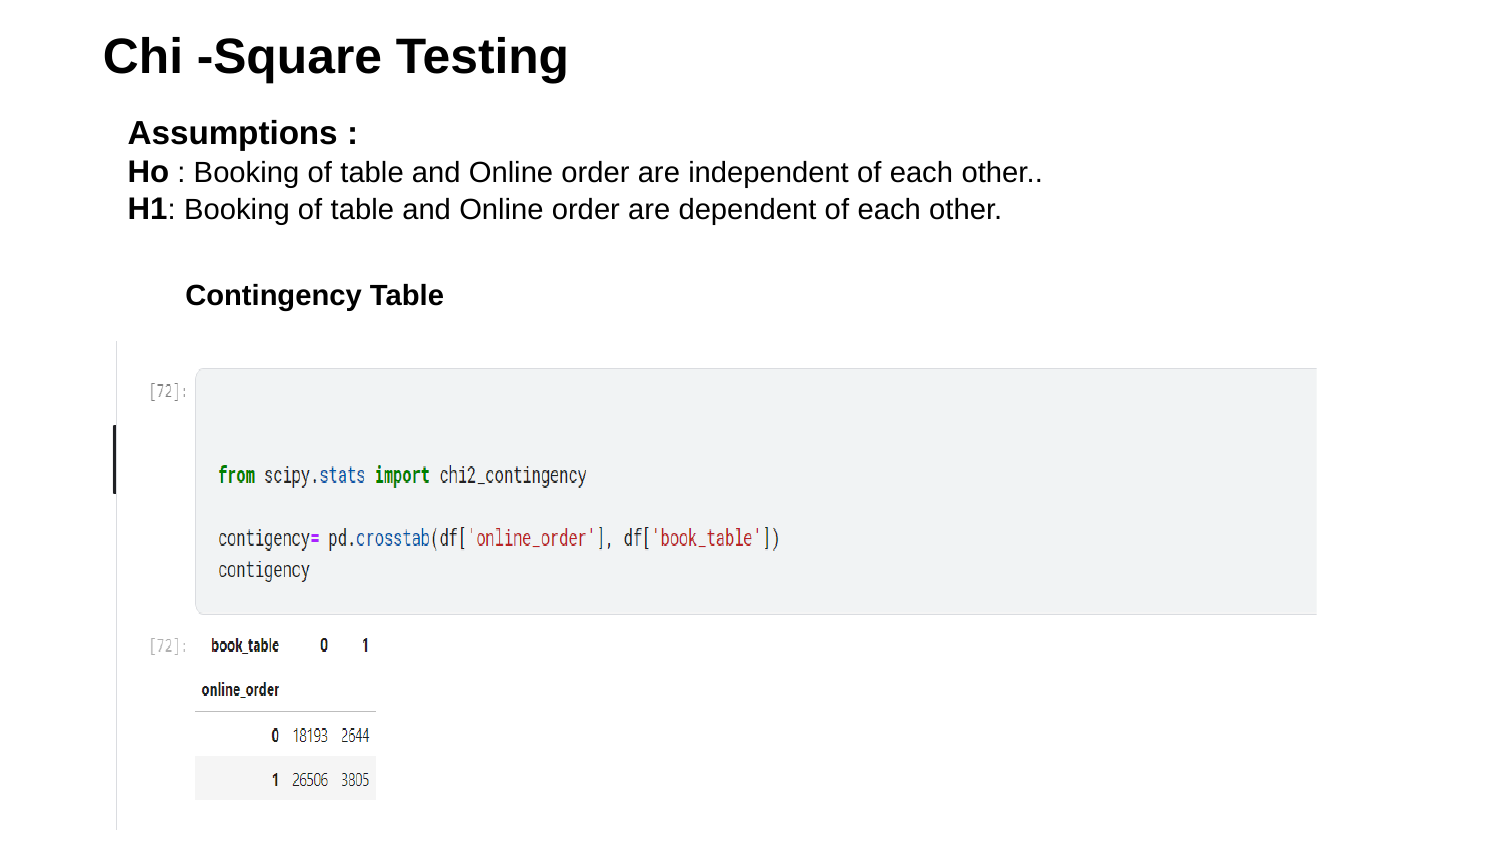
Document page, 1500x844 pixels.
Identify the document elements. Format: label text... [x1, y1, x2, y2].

picture [112, 340, 1317, 830]
text_box Contingency Table [170, 277, 644, 327]
text_box Assumptions : Ho : Booking of table and Online order are independent of each other.. H1: Booking of table and Online order are dependent of each other. [112, 90, 1266, 277]
title Chi -Square Testing [87, 9, 1442, 119]
